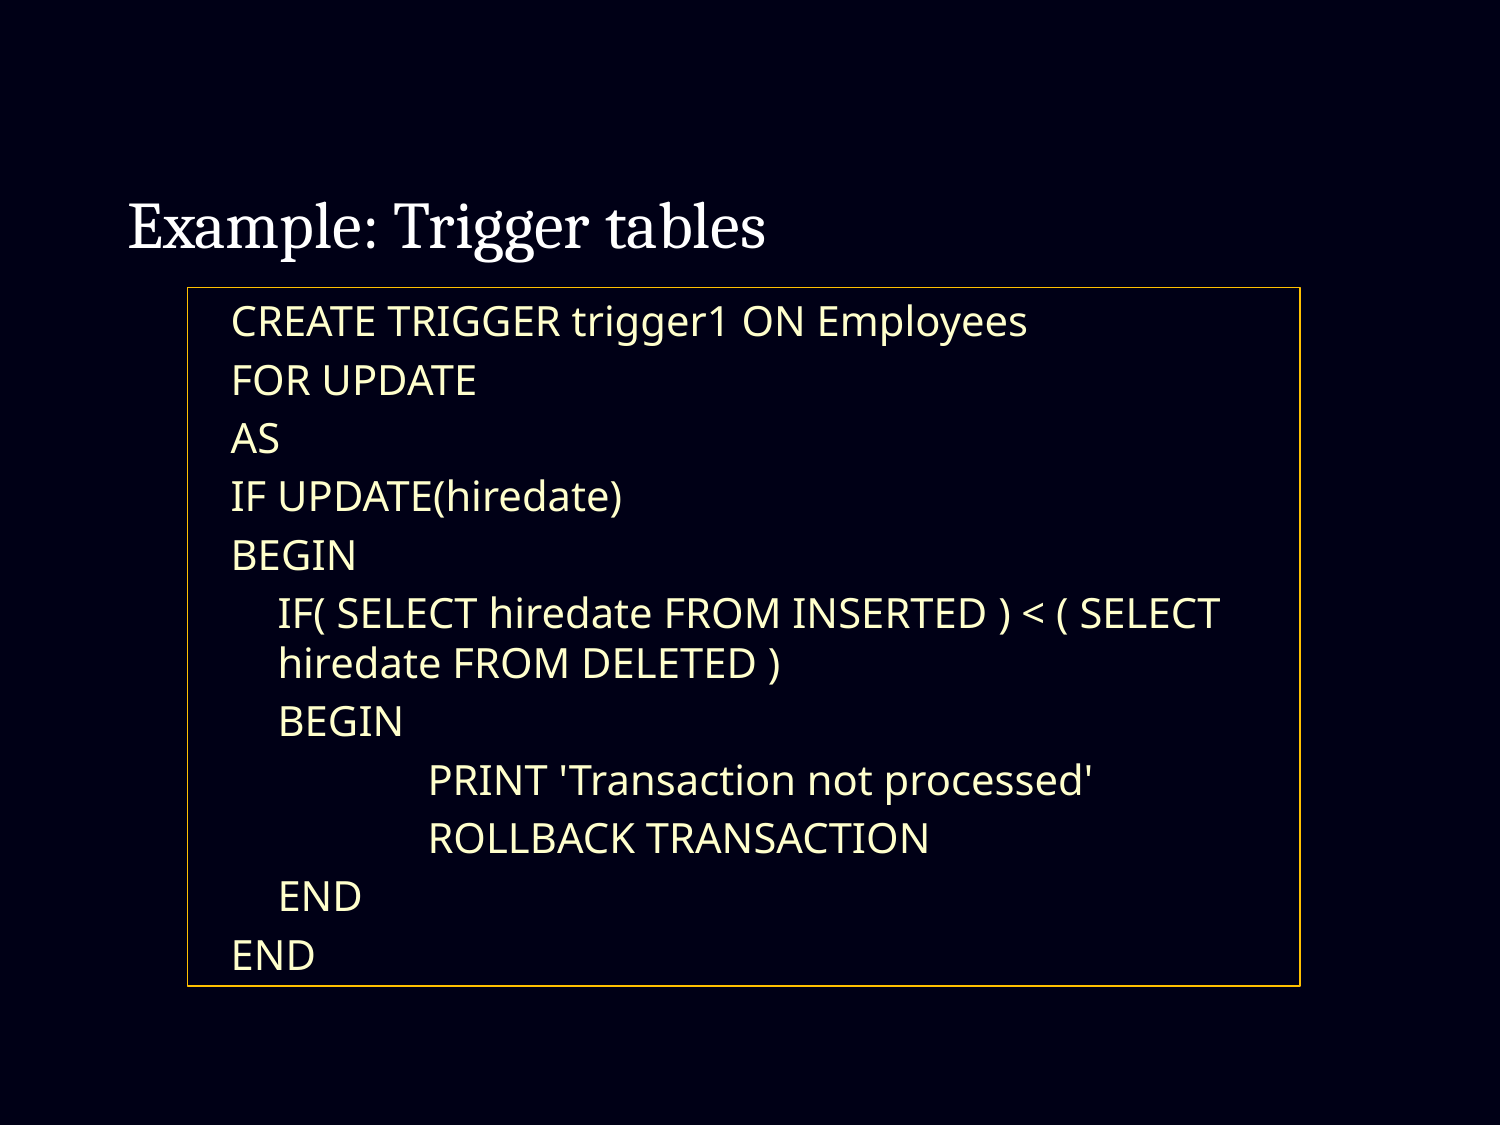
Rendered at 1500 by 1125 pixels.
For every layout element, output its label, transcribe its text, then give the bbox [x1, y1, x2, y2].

text_box Example: Trigger tables [112, 174, 900, 270]
list CREATE TRIGGER trigger1 ON Employees FOR UPDATE AS IF UPDATE(hiredate) BEGIN IF( SELECT hiredate FROM INSERTED ) < ( SELECT hiredate FROM DELETED ) BEGIN PRINT 'Transaction not processed' ROLLBACK TRANSACTION END END [187, 287, 1301, 987]
